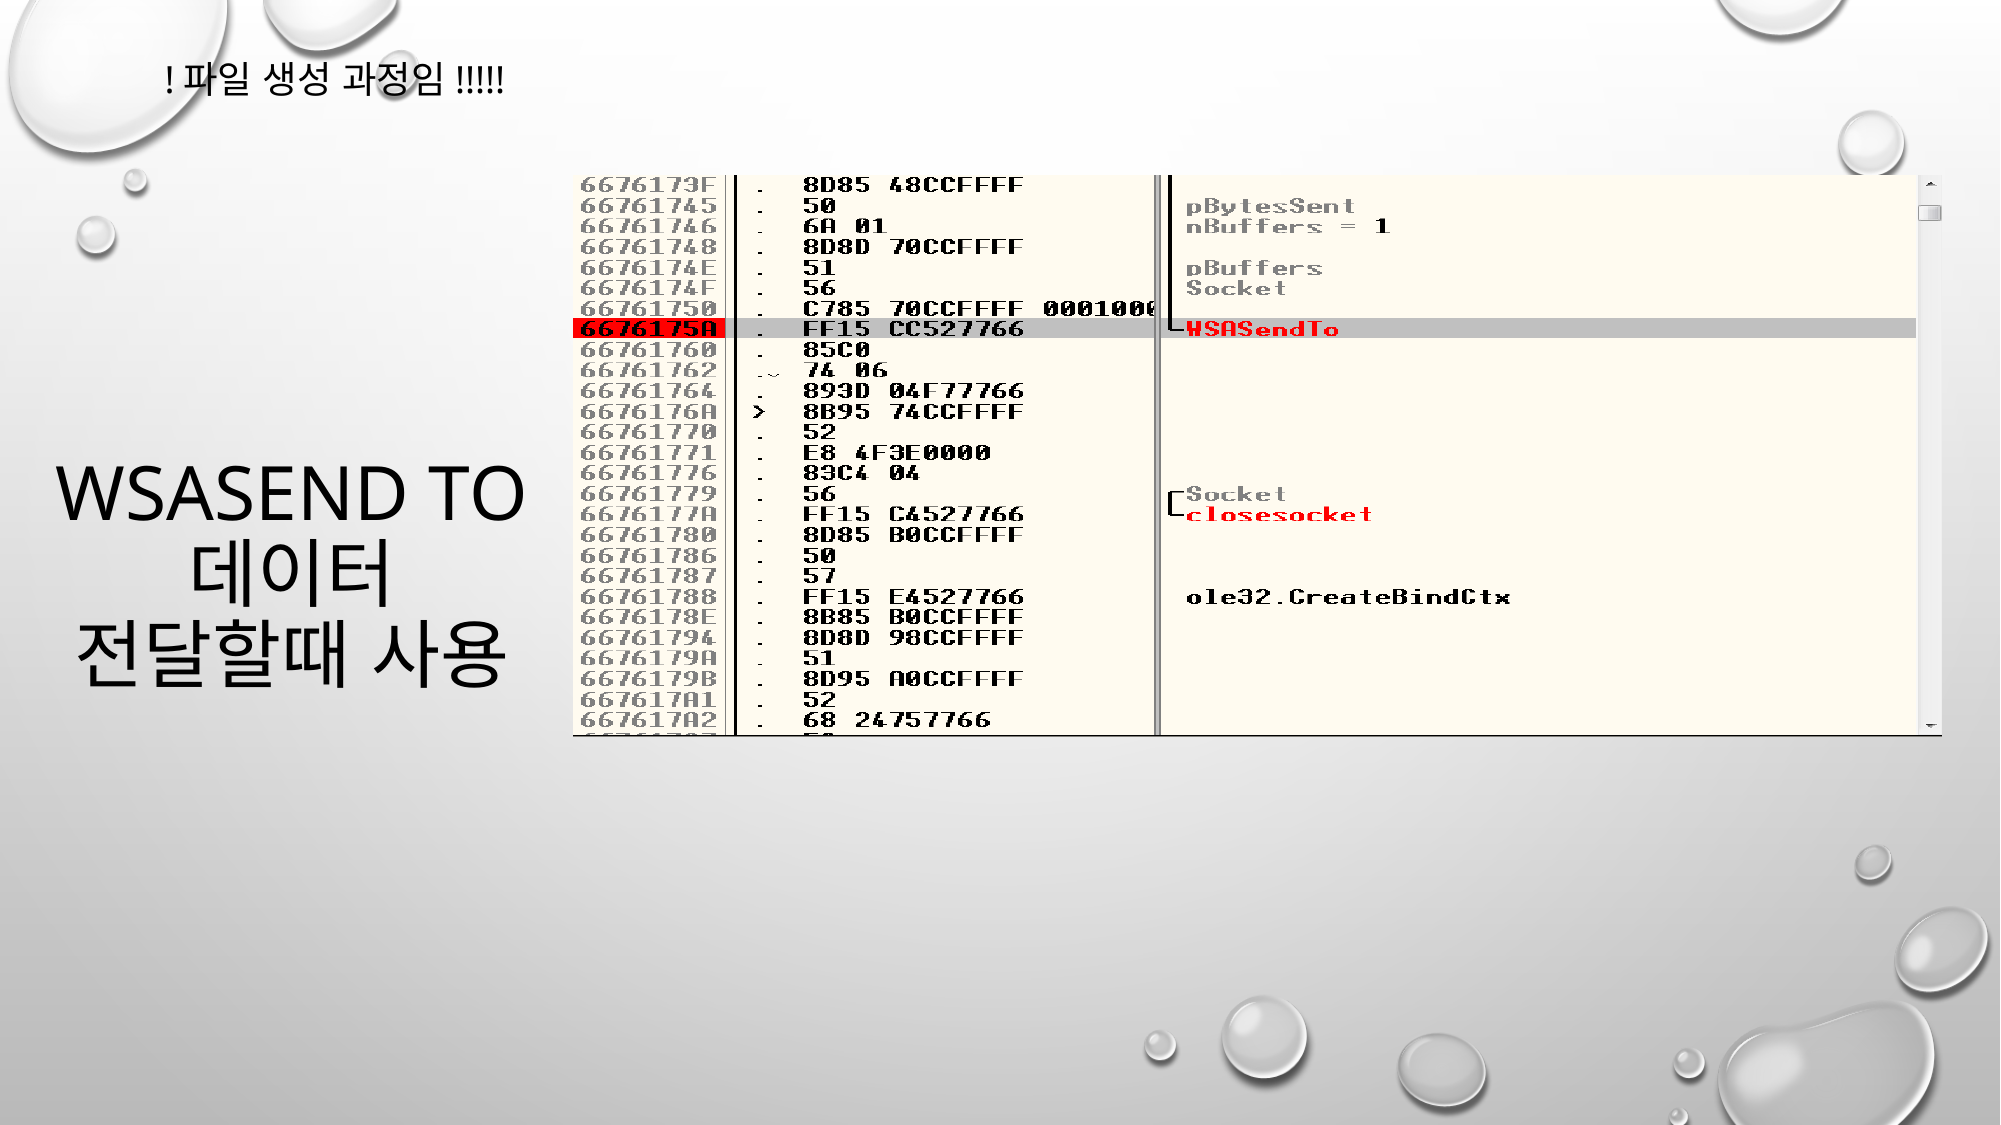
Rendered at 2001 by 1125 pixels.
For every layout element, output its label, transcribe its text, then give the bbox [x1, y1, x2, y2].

text_box !파일 생성 과정임!!!!! [149, 48, 1347, 109]
title Wsasend to 데이터 전달할때 사용 [36, 369, 548, 875]
picture [0, 0, 2000, 1125]
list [573, 174, 1942, 737]
